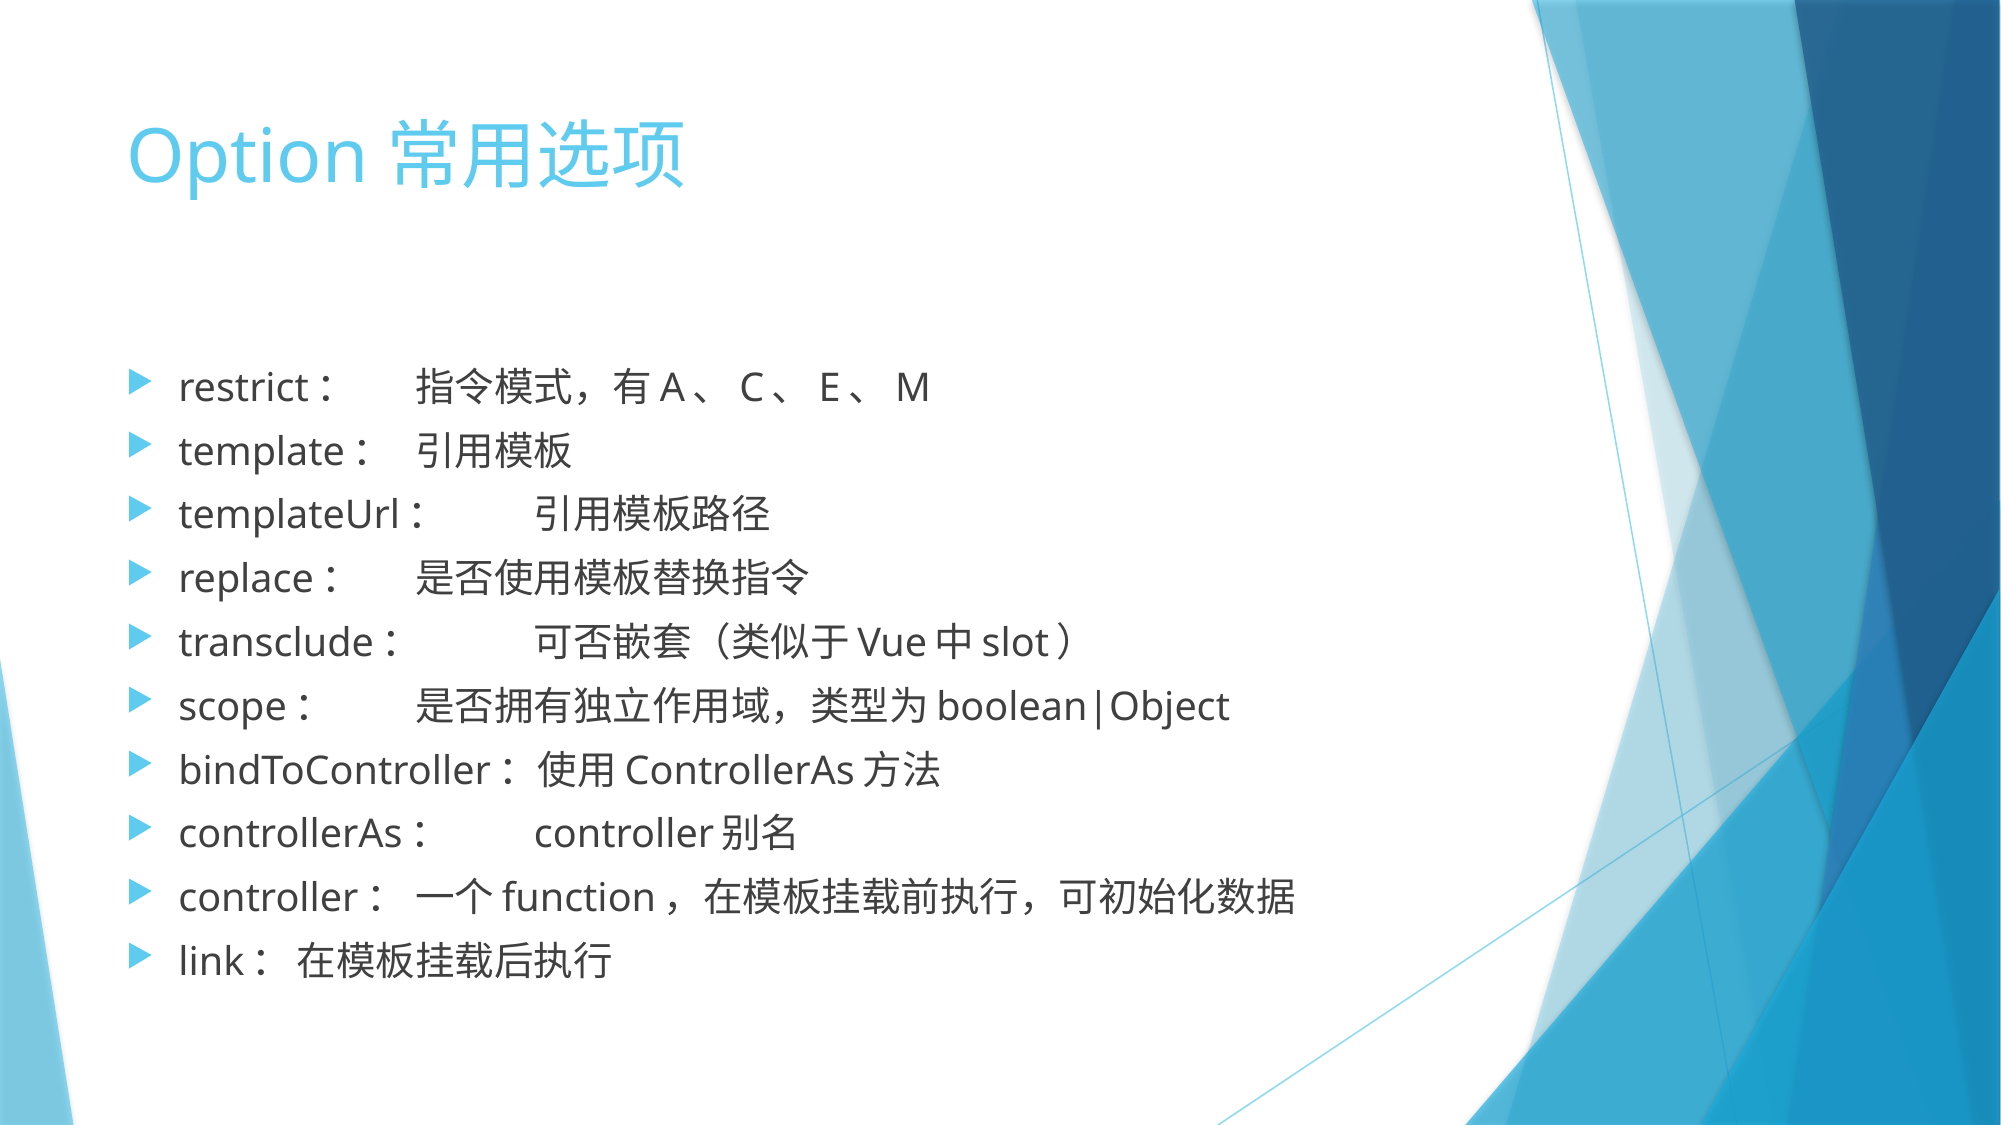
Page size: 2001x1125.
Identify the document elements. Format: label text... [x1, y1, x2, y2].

list restrict： 指令模式，有A、C、E、M template： 引用模板 templateUrl： 引用模板路径 replace： 是否使用模板替换指令 transclude： 可否嵌套（类似于Vue中slot） scope： 是否拥有独立作用域，类型为boolean|Object bindToController：使用ControllerAs方法 controllerAs： controller别名 controller： 一个function，在模板挂载前执行，可初始化数据 link： 在模板挂载后执行 [111, 354, 1522, 992]
title Option常用选项 [111, 99, 1522, 317]
